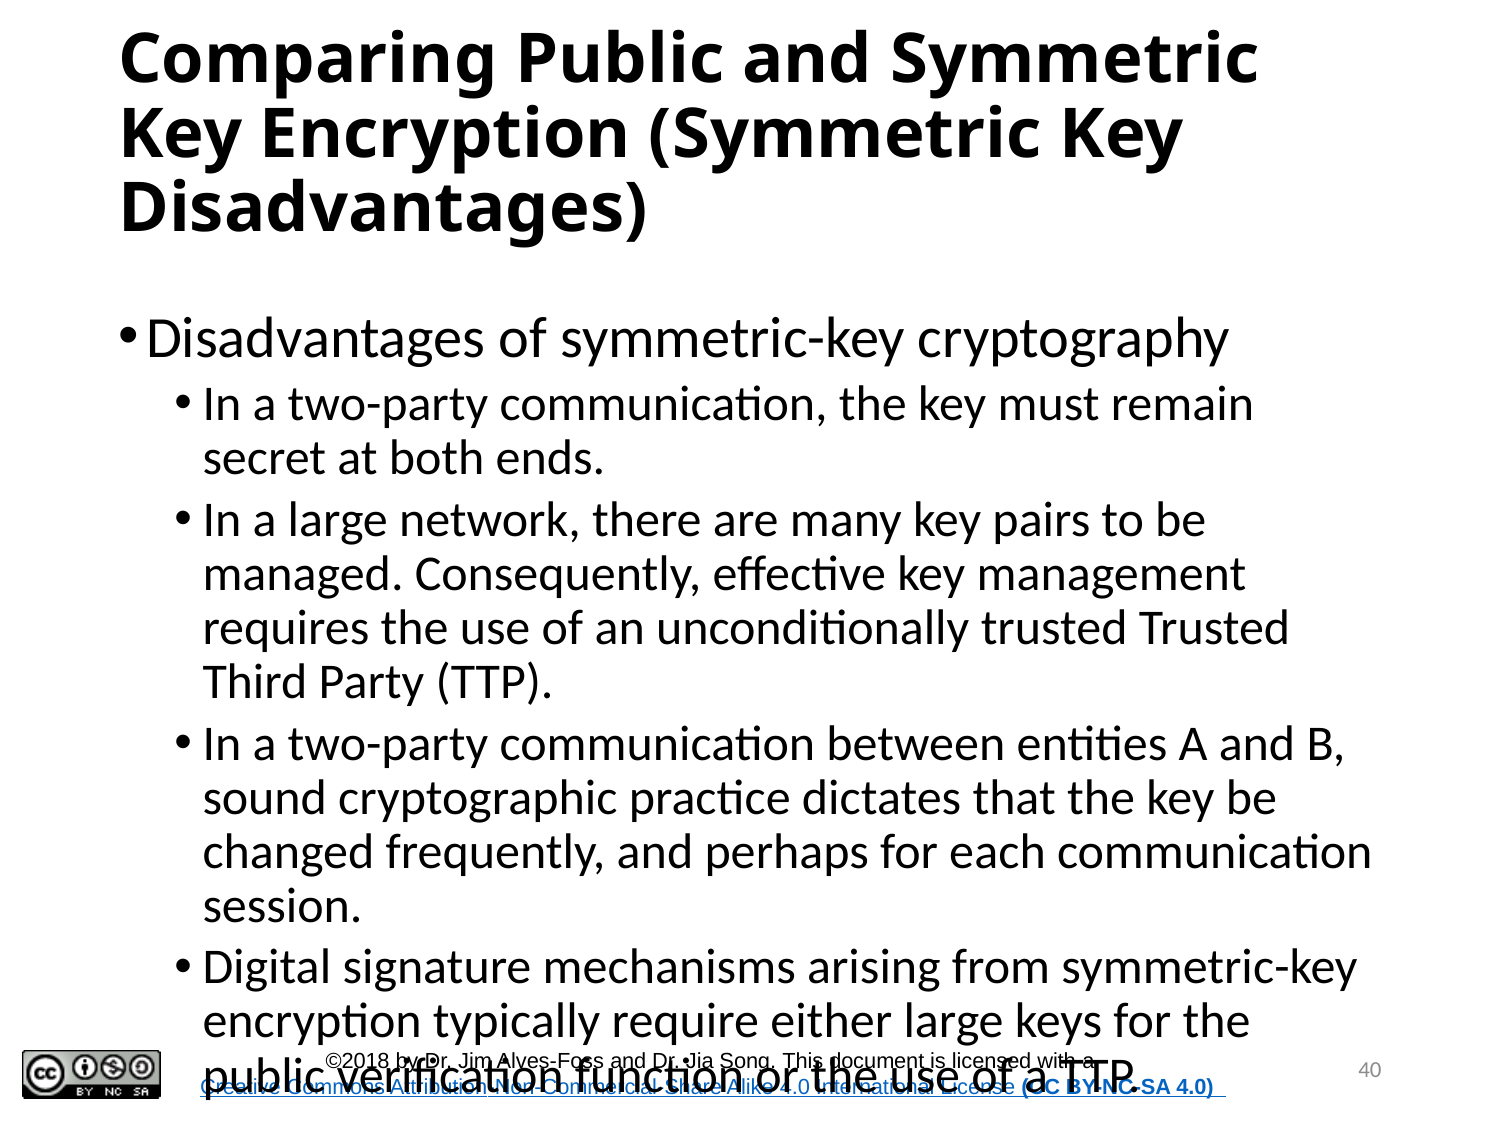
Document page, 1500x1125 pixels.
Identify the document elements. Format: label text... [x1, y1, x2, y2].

picture [22, 1050, 161, 1099]
title Comparing Public and Symmetric Key Encryption (Symmetric Key Disadvantages) [102, 59, 1398, 211]
slide_number 40 [1315, 1038, 1397, 1099]
list Disadvantages of symmetric-key cryptography In a two-party communication, the key must remain secret at both ends. In a large network, there are many key pairs to be managed. Consequently, effective key management requires the use of an unconditionally trusted Trusted Third Party (TTP). In a two-party communication between entities A and B, sound cryptographic practice dictates that the key be changed frequently, and perhaps for each communication session. Digital signature mechanisms arising from symmetric-key encryption typically require either large keys for the public verification function or the use of a TTP. [102, 299, 1398, 1036]
